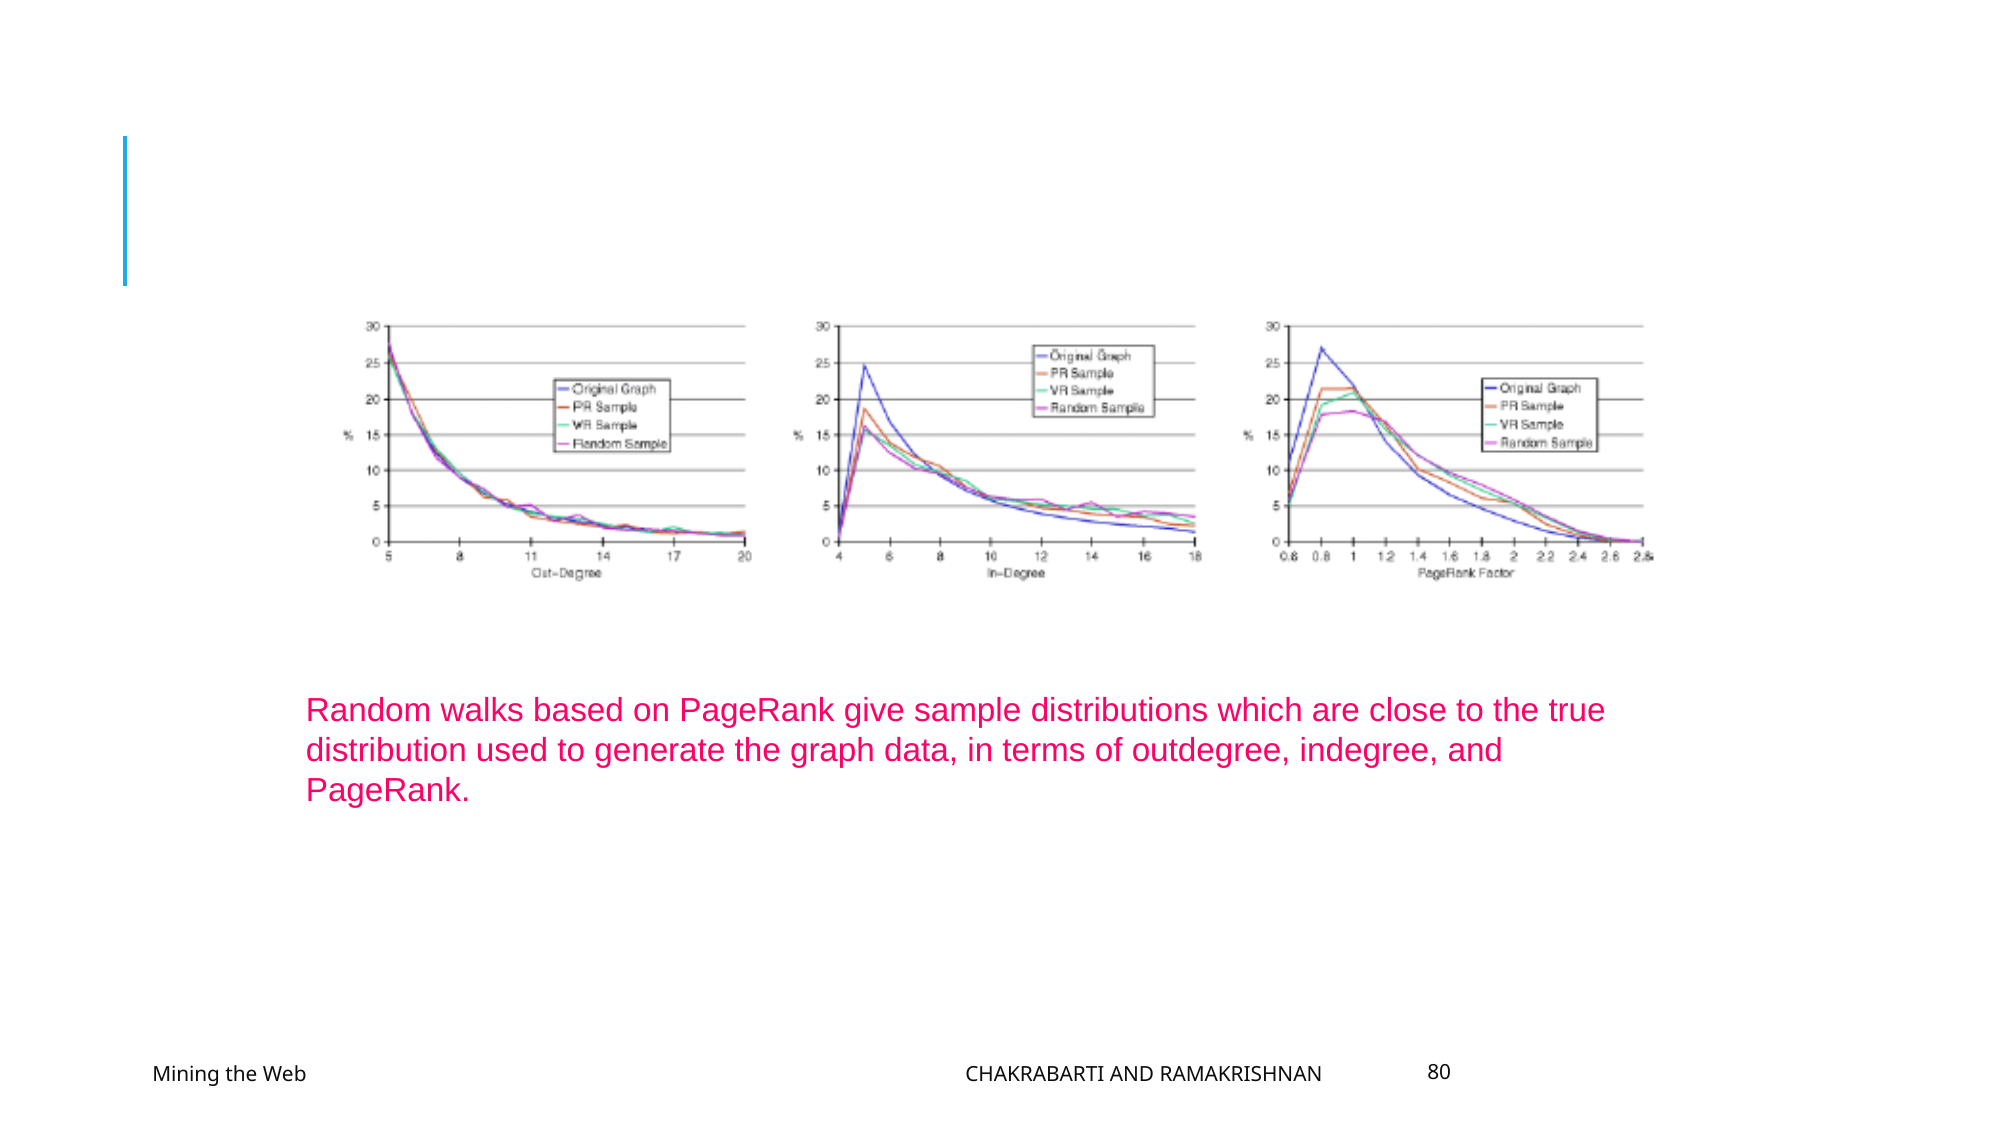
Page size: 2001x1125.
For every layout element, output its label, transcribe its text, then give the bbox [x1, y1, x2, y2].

footer Chakrabarti and Ramakrishnan [662, 1042, 1338, 1103]
text_box Random walks based on PageRank give sample distributions which are close to the true distribution used to generate the graph data, in terms of outdegree, indegree, and PageRank. [291, 680, 1691, 816]
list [325, 299, 1675, 605]
slide_number 80 [1412, 1042, 1863, 1103]
slide_number Mining the Web [137, 1042, 588, 1103]
